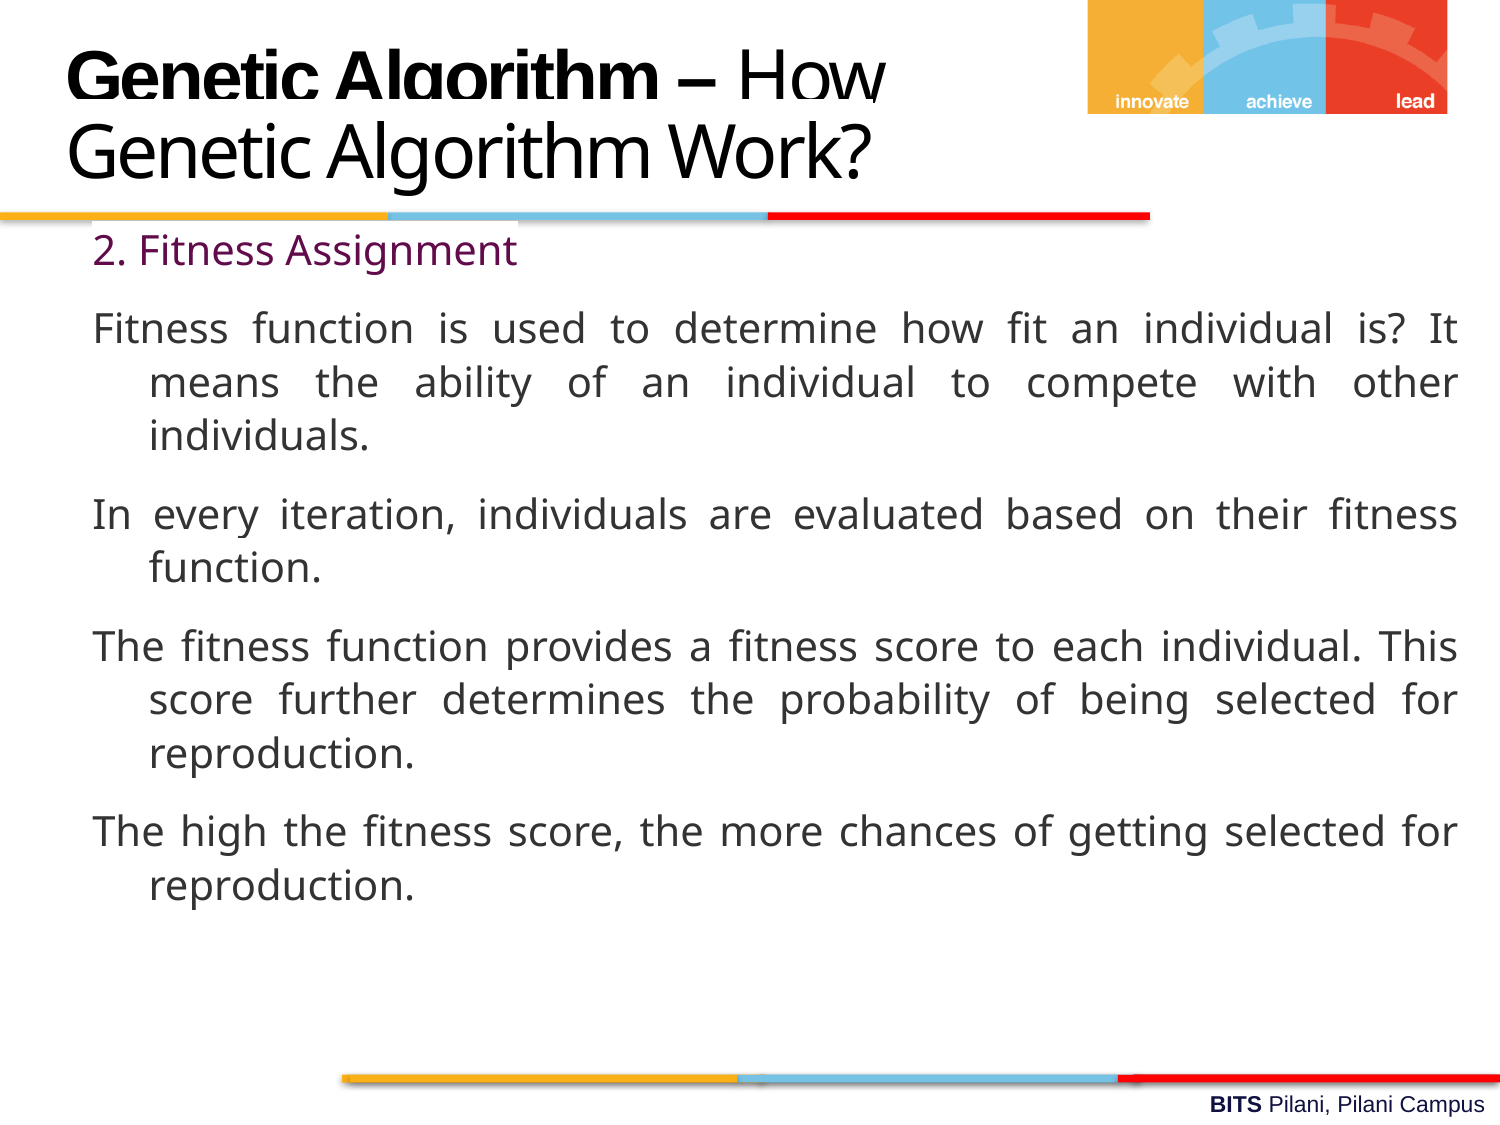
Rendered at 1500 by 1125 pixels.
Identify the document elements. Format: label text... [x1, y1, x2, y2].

list 2. Fitness Assignment Fitness function is used to determine how fit an individual is? It means the ability of an individual to compete with other individuals. In every iteration, individuals are evaluated based on their fitness function. The fitness function provides a fitness score to each individual. This score further determines the probability of being selected for reproduction. The high the fitness score, the more chances of getting selected for reproduction. [77, 212, 1475, 1064]
picture [1087, 0, 1448, 114]
list Genetic Algorithm – How Genetic Algorithm Work? [50, 24, 1088, 213]
